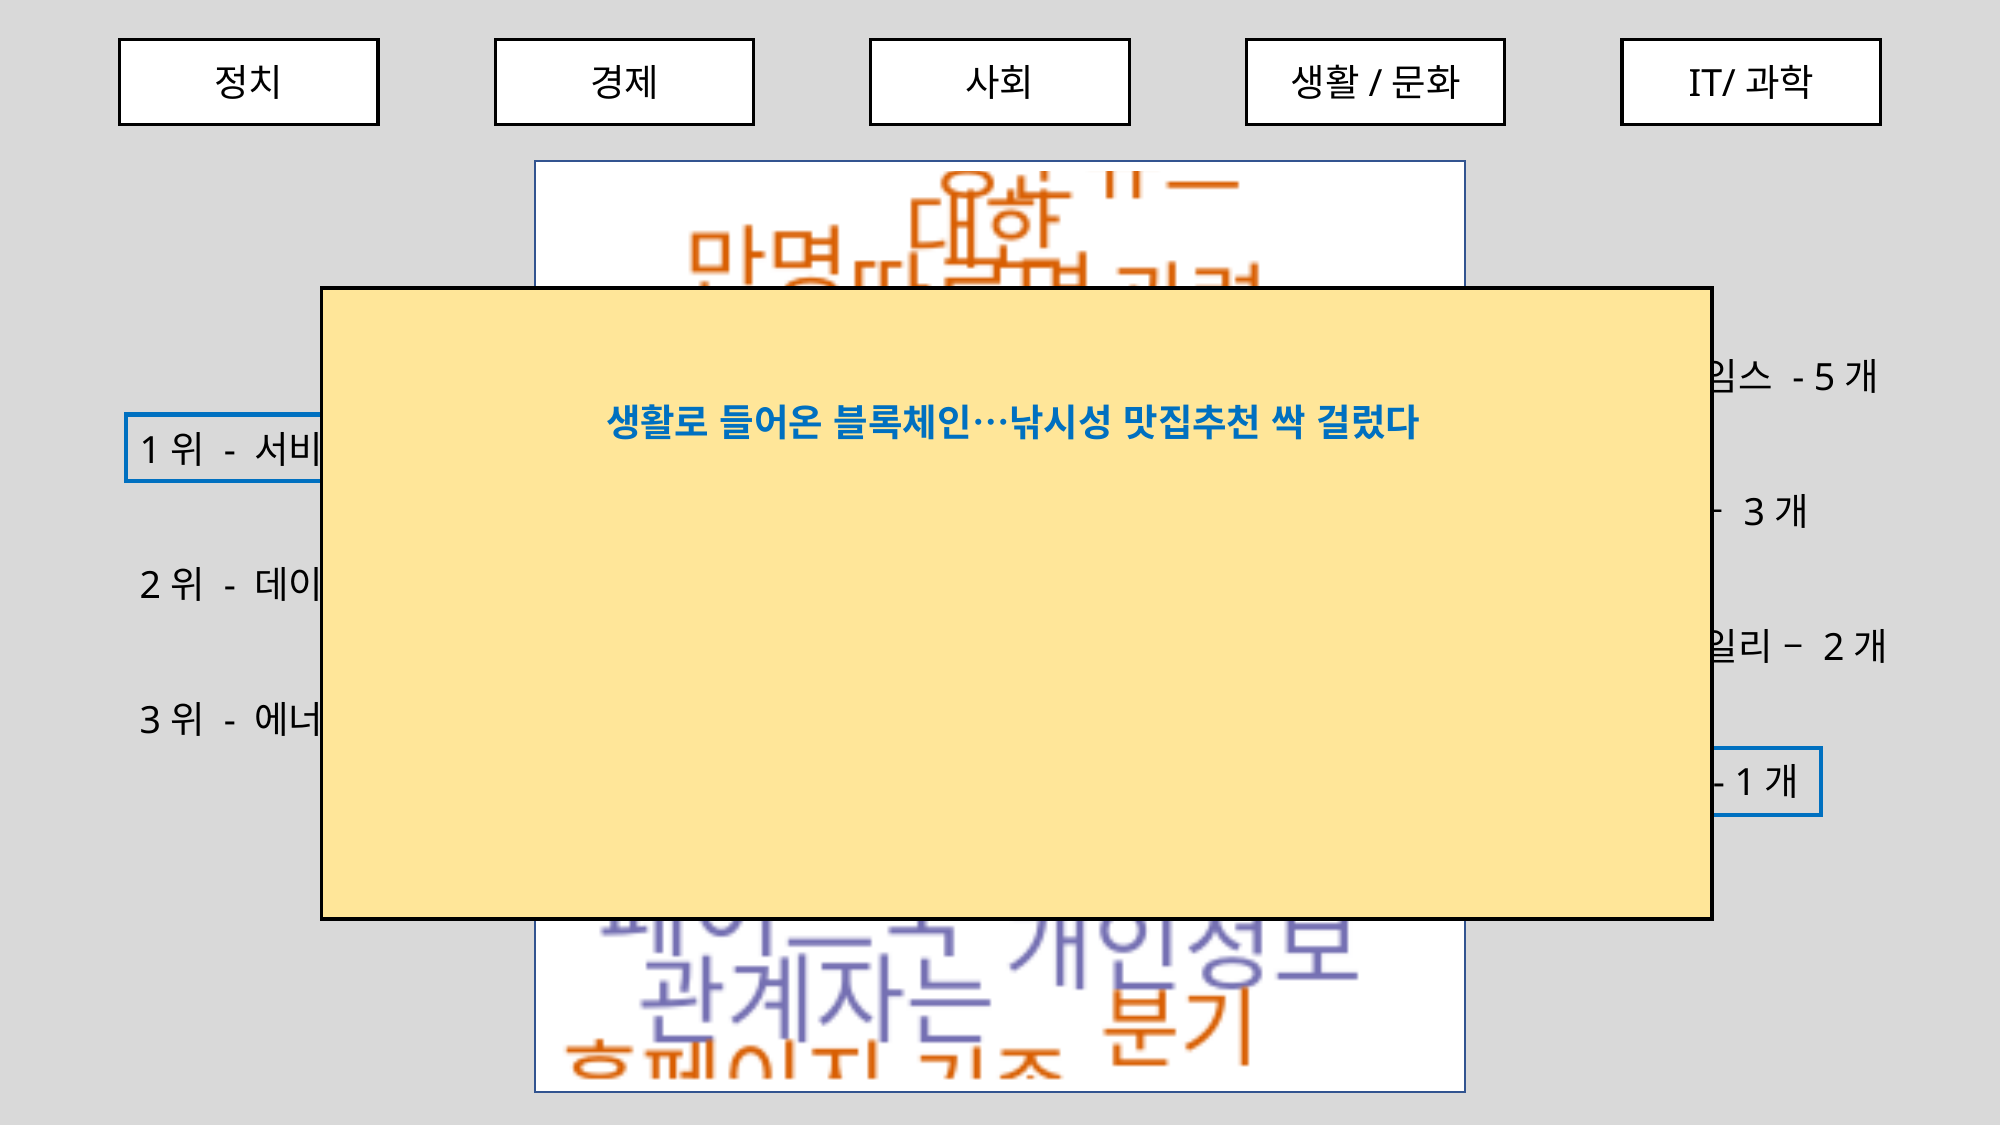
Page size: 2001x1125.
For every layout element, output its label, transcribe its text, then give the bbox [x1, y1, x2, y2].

picture [540, 171, 1460, 1082]
text_box 사회 [870, 38, 1130, 126]
text_box [1460, 287, 1713, 920]
text_box 1위 - 서비스 2위 - 데이터 3위 - 에너지 [119, 540, 320, 627]
text_box 정치 [119, 38, 379, 126]
text_box IT/과학 [1621, 38, 1881, 126]
text_box [534, 160, 1466, 287]
text_box [534, 920, 1466, 1093]
text_box [1713, 747, 1822, 816]
text_box 경제 [494, 38, 755, 126]
text_box 생활/문화 [1245, 38, 1506, 126]
text_box [125, 414, 320, 482]
text_box 디지털 타임스 - 5개 한국경제 – 3개 디지털 데일리 – 2개 매일경제 - 1개 [1713, 557, 1963, 644]
text_box [320, 287, 540, 920]
